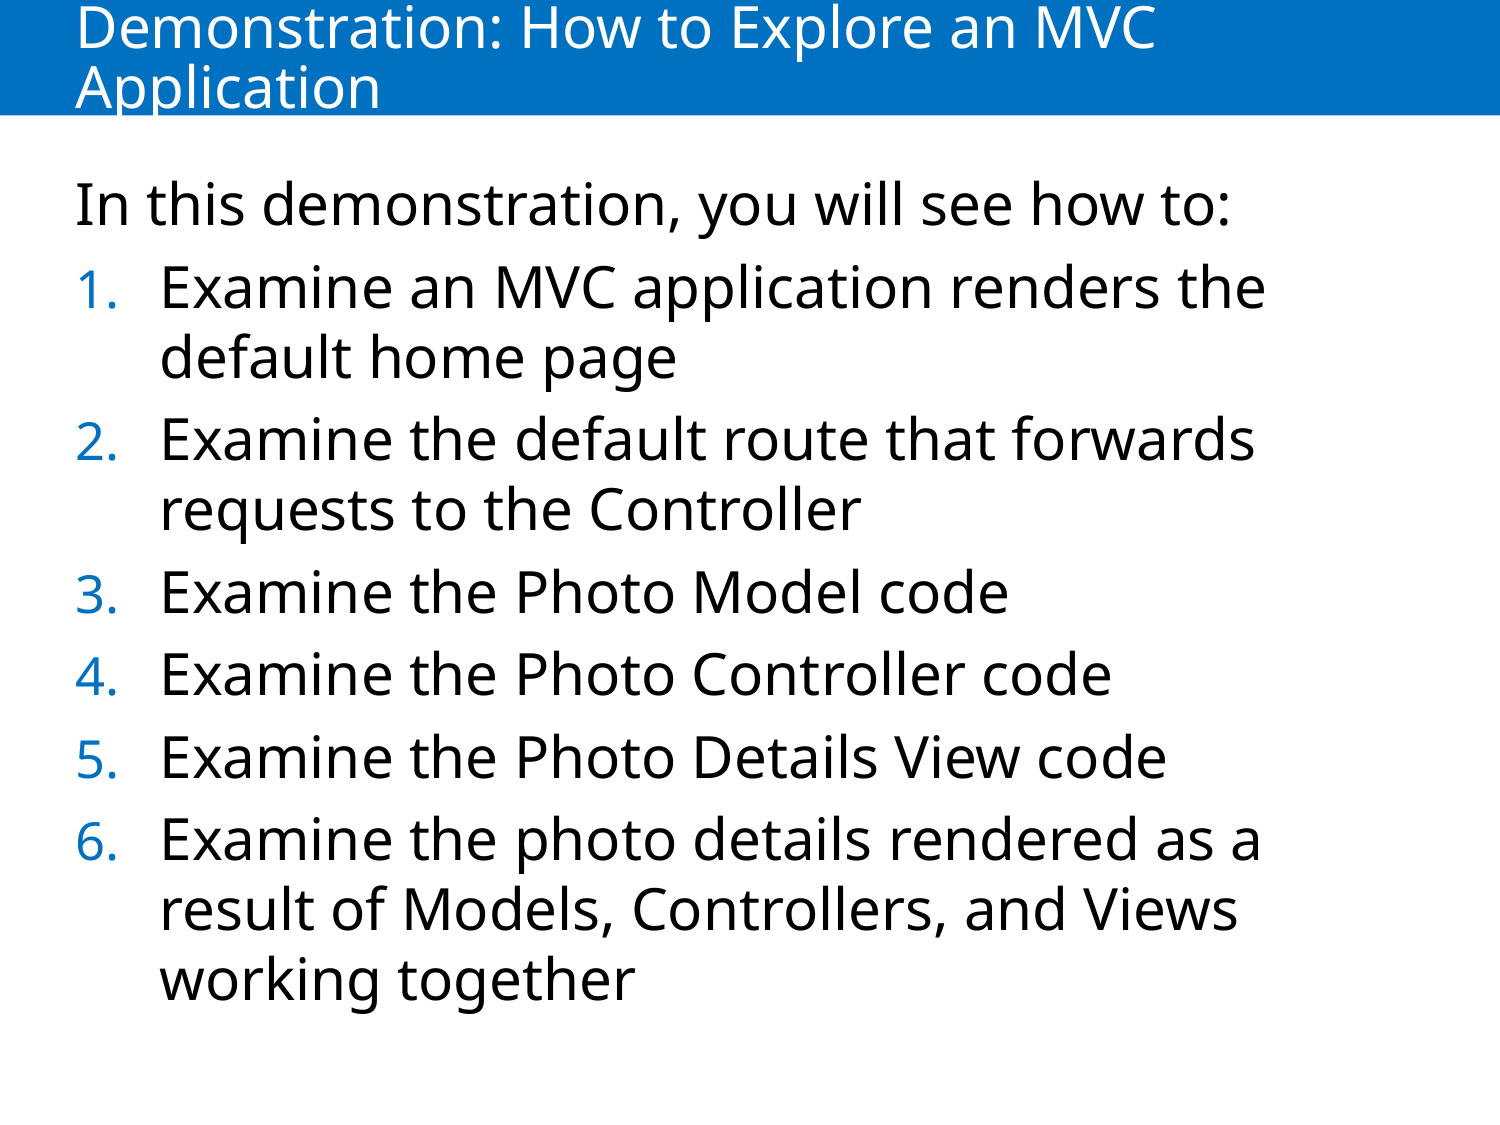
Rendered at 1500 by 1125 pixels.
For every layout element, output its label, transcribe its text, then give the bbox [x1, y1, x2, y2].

text_box In this demonstration, you will see how to: Examine an MVC application renders the default home page Examine the default route that forwards requests to the Controller Examine the Photo Model code Examine the Photo Controller code Examine the Photo Details View code Examine the photo details rendered as a result of Models, Controllers, and Views working together [75, 167, 1408, 1012]
title Demonstration: How to Explore an MVC Application [75, 0, 1351, 122]
